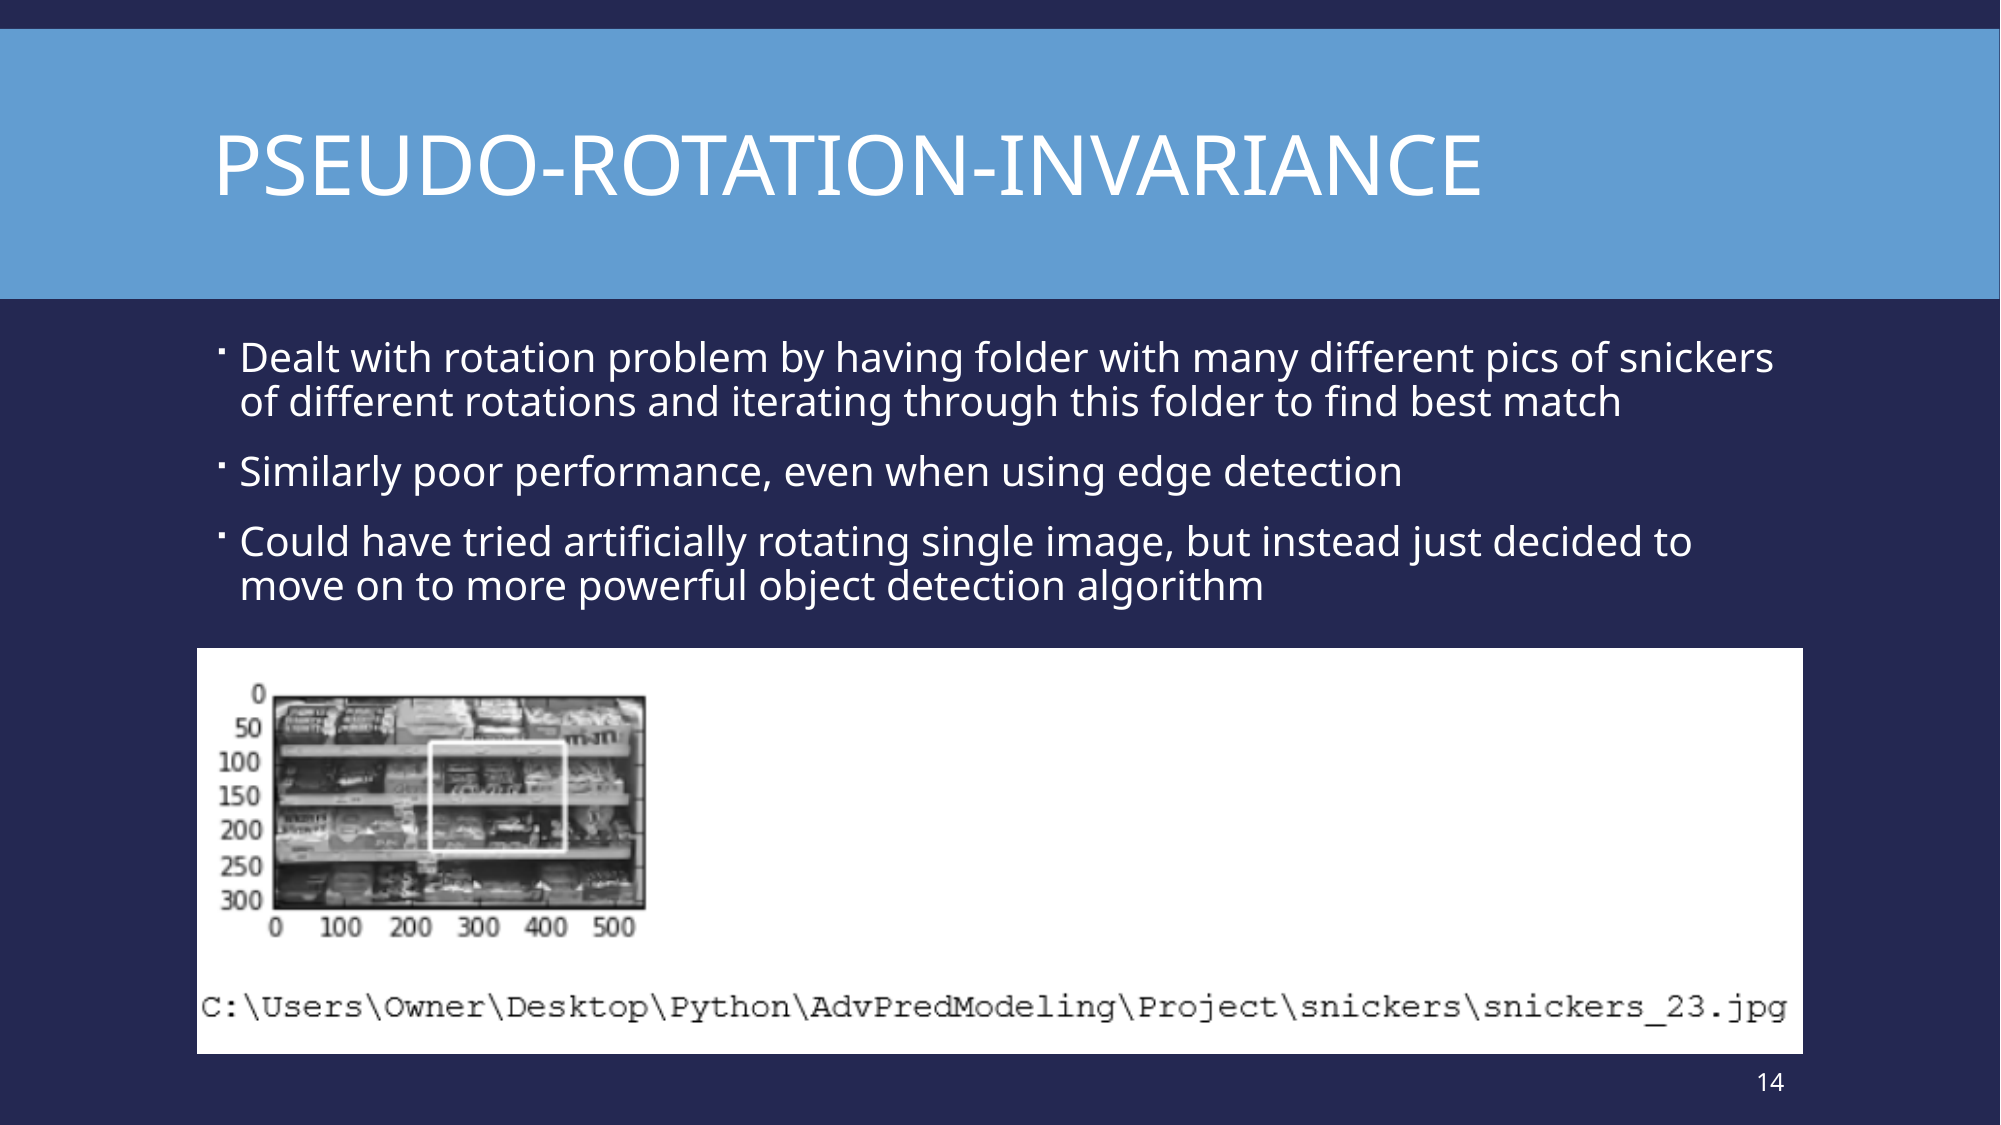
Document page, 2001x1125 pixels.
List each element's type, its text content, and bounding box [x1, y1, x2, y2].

slide_number 14 [1748, 1053, 1904, 1114]
title Pseudo-rotation-invariance [197, 46, 1803, 295]
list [196, 648, 1803, 1054]
list Dealt with rotation problem by having folder with many different pics of snickers of different rotations and iterating through this folder to find best match Similarly poor performance, even when using edge detection Could have tried artificially rotating single image, but instead just decided to move on to more powerful object detection algorithm [197, 329, 1803, 644]
